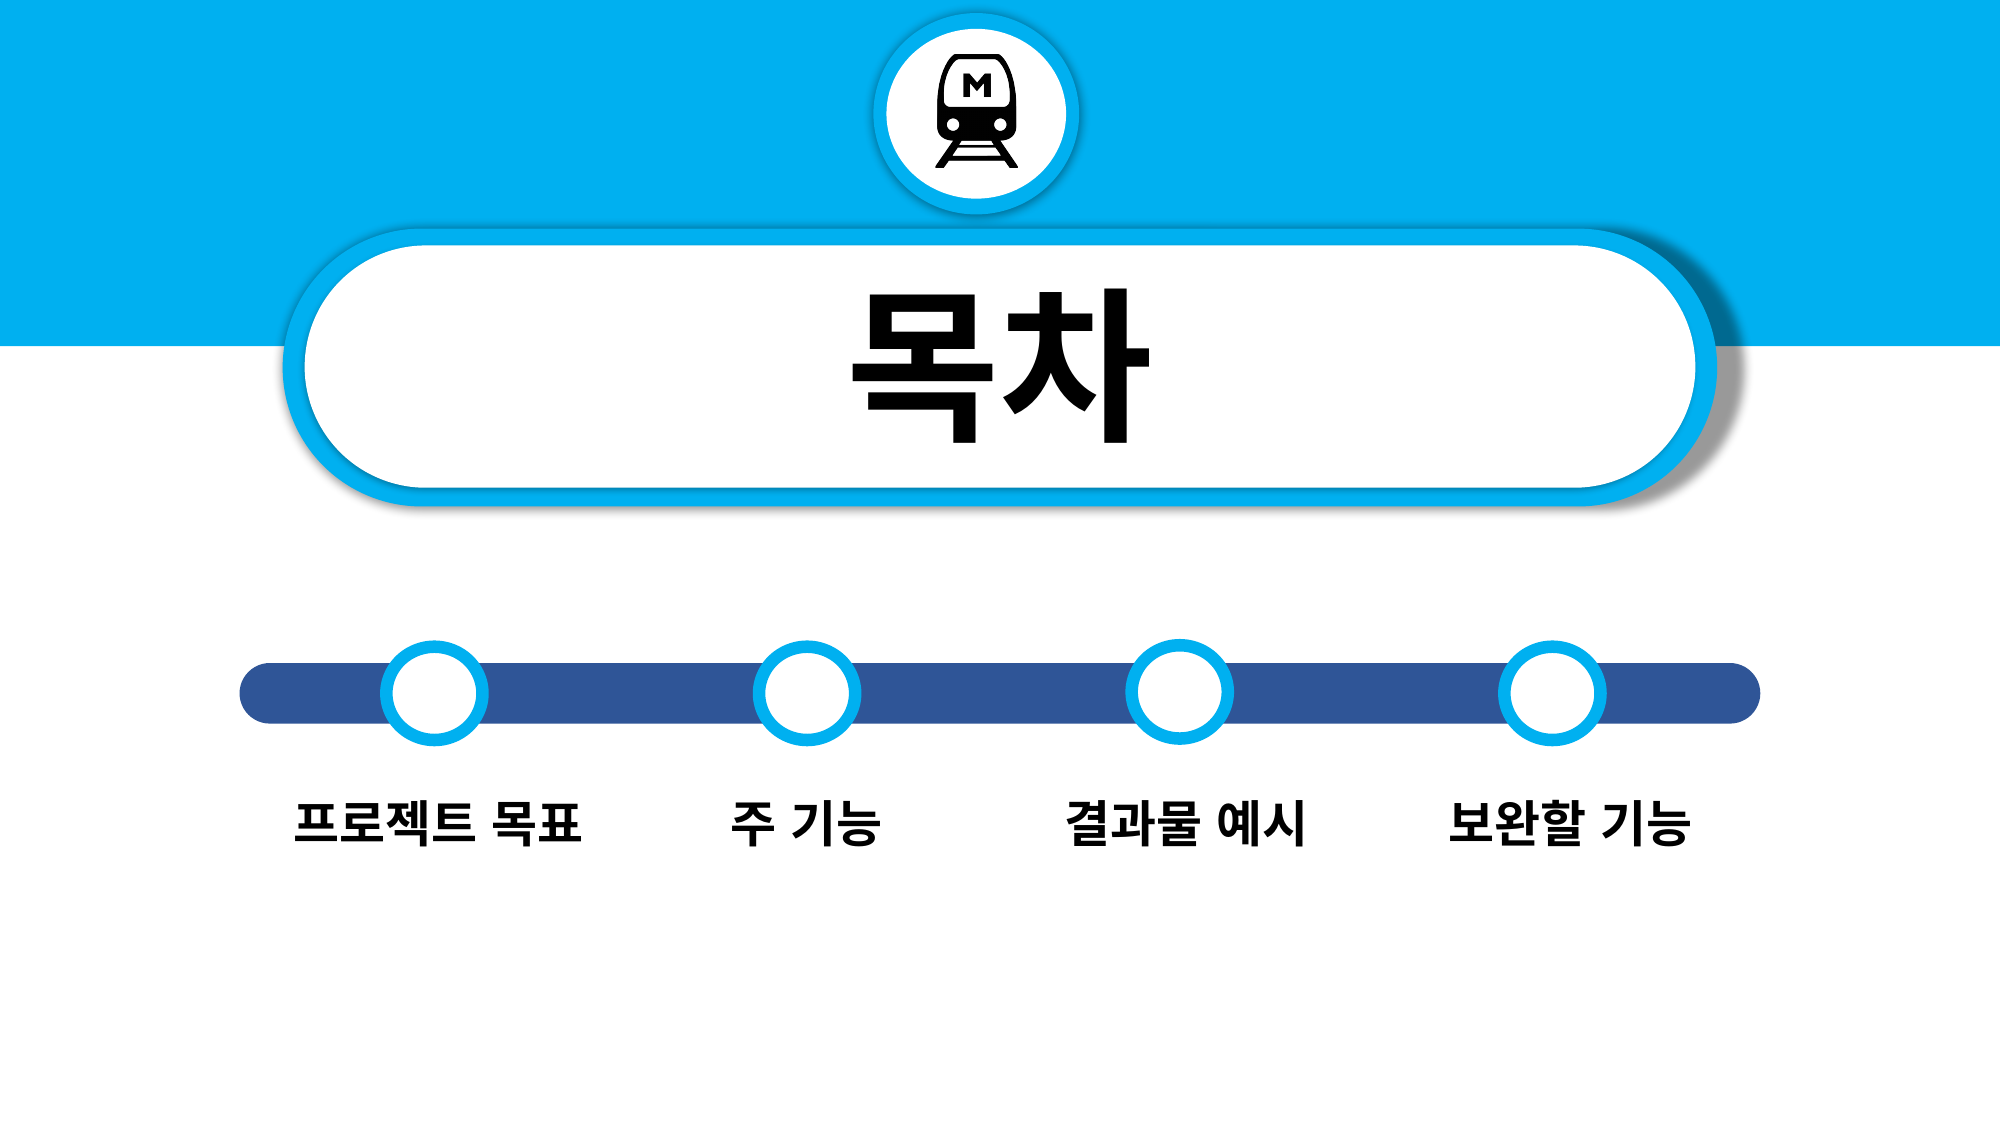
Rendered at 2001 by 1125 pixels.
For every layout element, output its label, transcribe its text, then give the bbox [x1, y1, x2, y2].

text_box [238, 661, 397, 725]
text_box [1503, 645, 1602, 742]
text_box [0, 0, 2000, 347]
text_box 결과물 예시 [1049, 784, 1324, 860]
text_box [385, 645, 484, 742]
text_box [845, 661, 1143, 725]
text_box 주 기능 [716, 784, 898, 860]
text_box [758, 645, 857, 742]
text_box [303, 244, 1697, 489]
picture [920, 54, 1033, 168]
text_box [1217, 661, 1515, 725]
text_box [872, 12, 1081, 216]
text_box [1130, 644, 1229, 740]
text_box [885, 27, 1068, 200]
text_box [1590, 661, 1762, 725]
text_box 목차 [831, 254, 1169, 470]
text_box [472, 661, 770, 725]
text_box 프로젝트 목표 [278, 785, 599, 861]
text_box 보완할 기능 [1433, 784, 1707, 860]
text_box [281, 227, 1719, 508]
